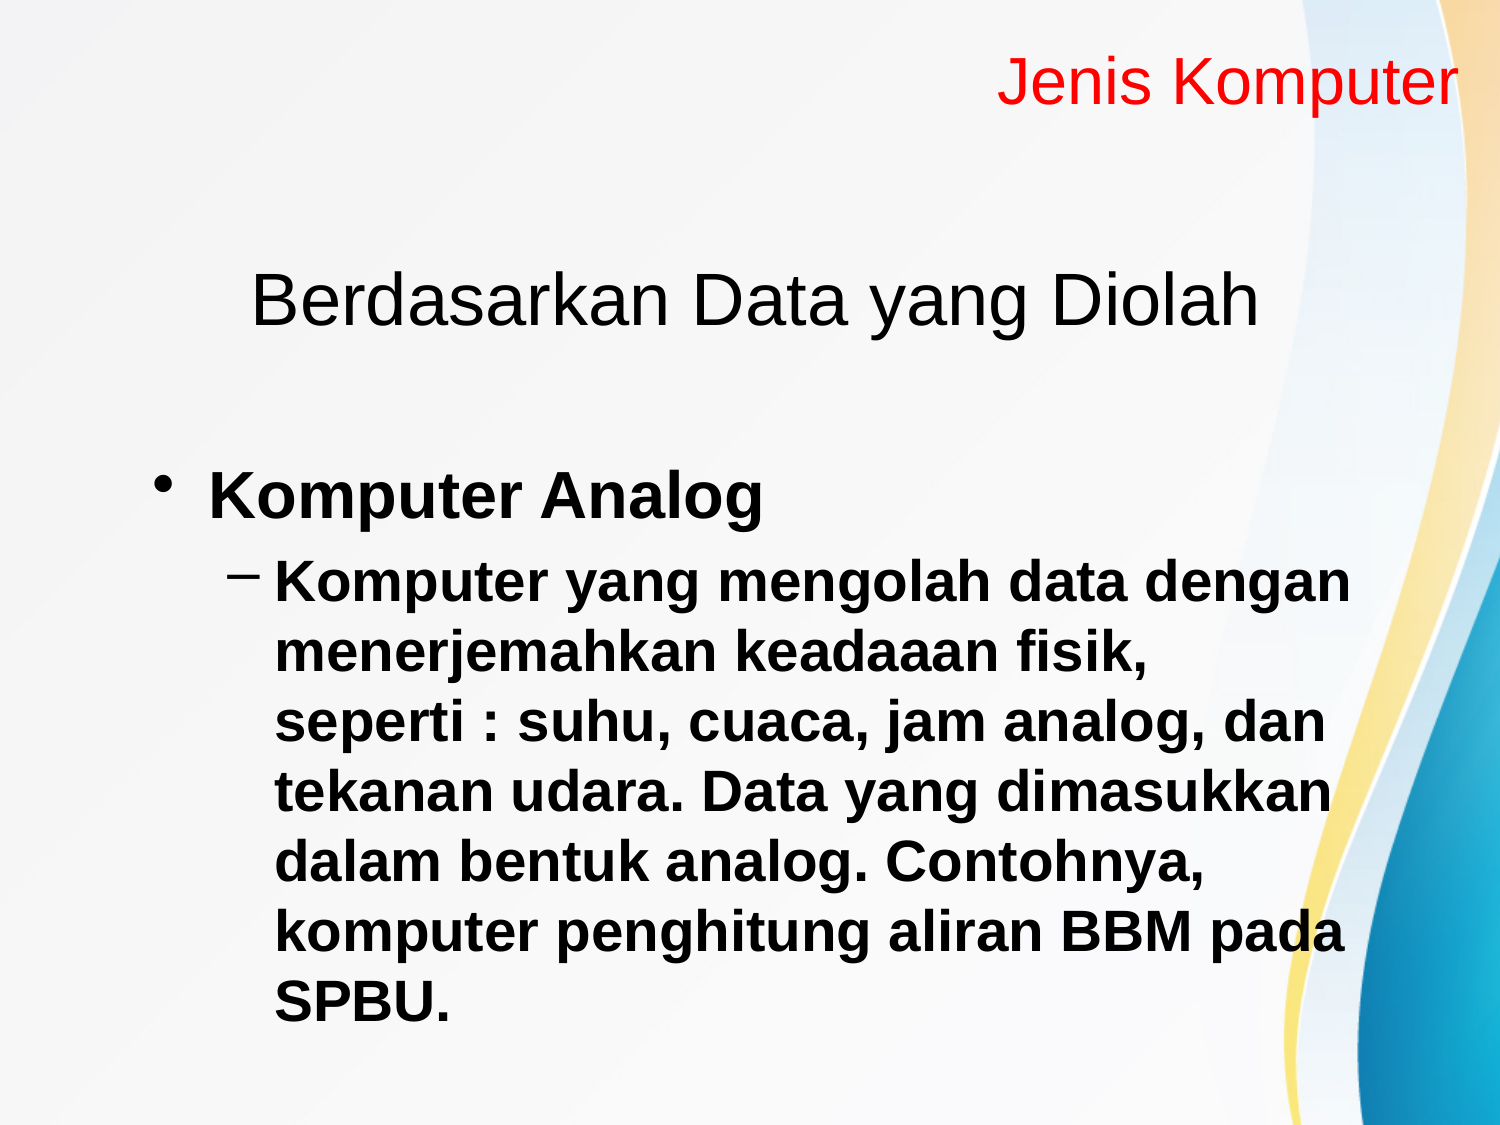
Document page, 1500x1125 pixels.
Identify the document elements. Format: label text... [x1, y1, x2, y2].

text_box Jenis Komputer [37, 24, 1475, 130]
picture [0, 0, 1500, 1125]
title Berdasarkan Data yang Diolah [37, 243, 1476, 349]
list Komputer Analog Komputer yang mengolah data dengan menerjemahkan keadaaan fisik, seperti : suhu, cuaca, jam analog, dan tekanan udara. Data yang dimasukkan dalam bentuk analog. Contohnya, komputer penghitung aliran BBM pada SPBU. [137, 444, 1400, 999]
